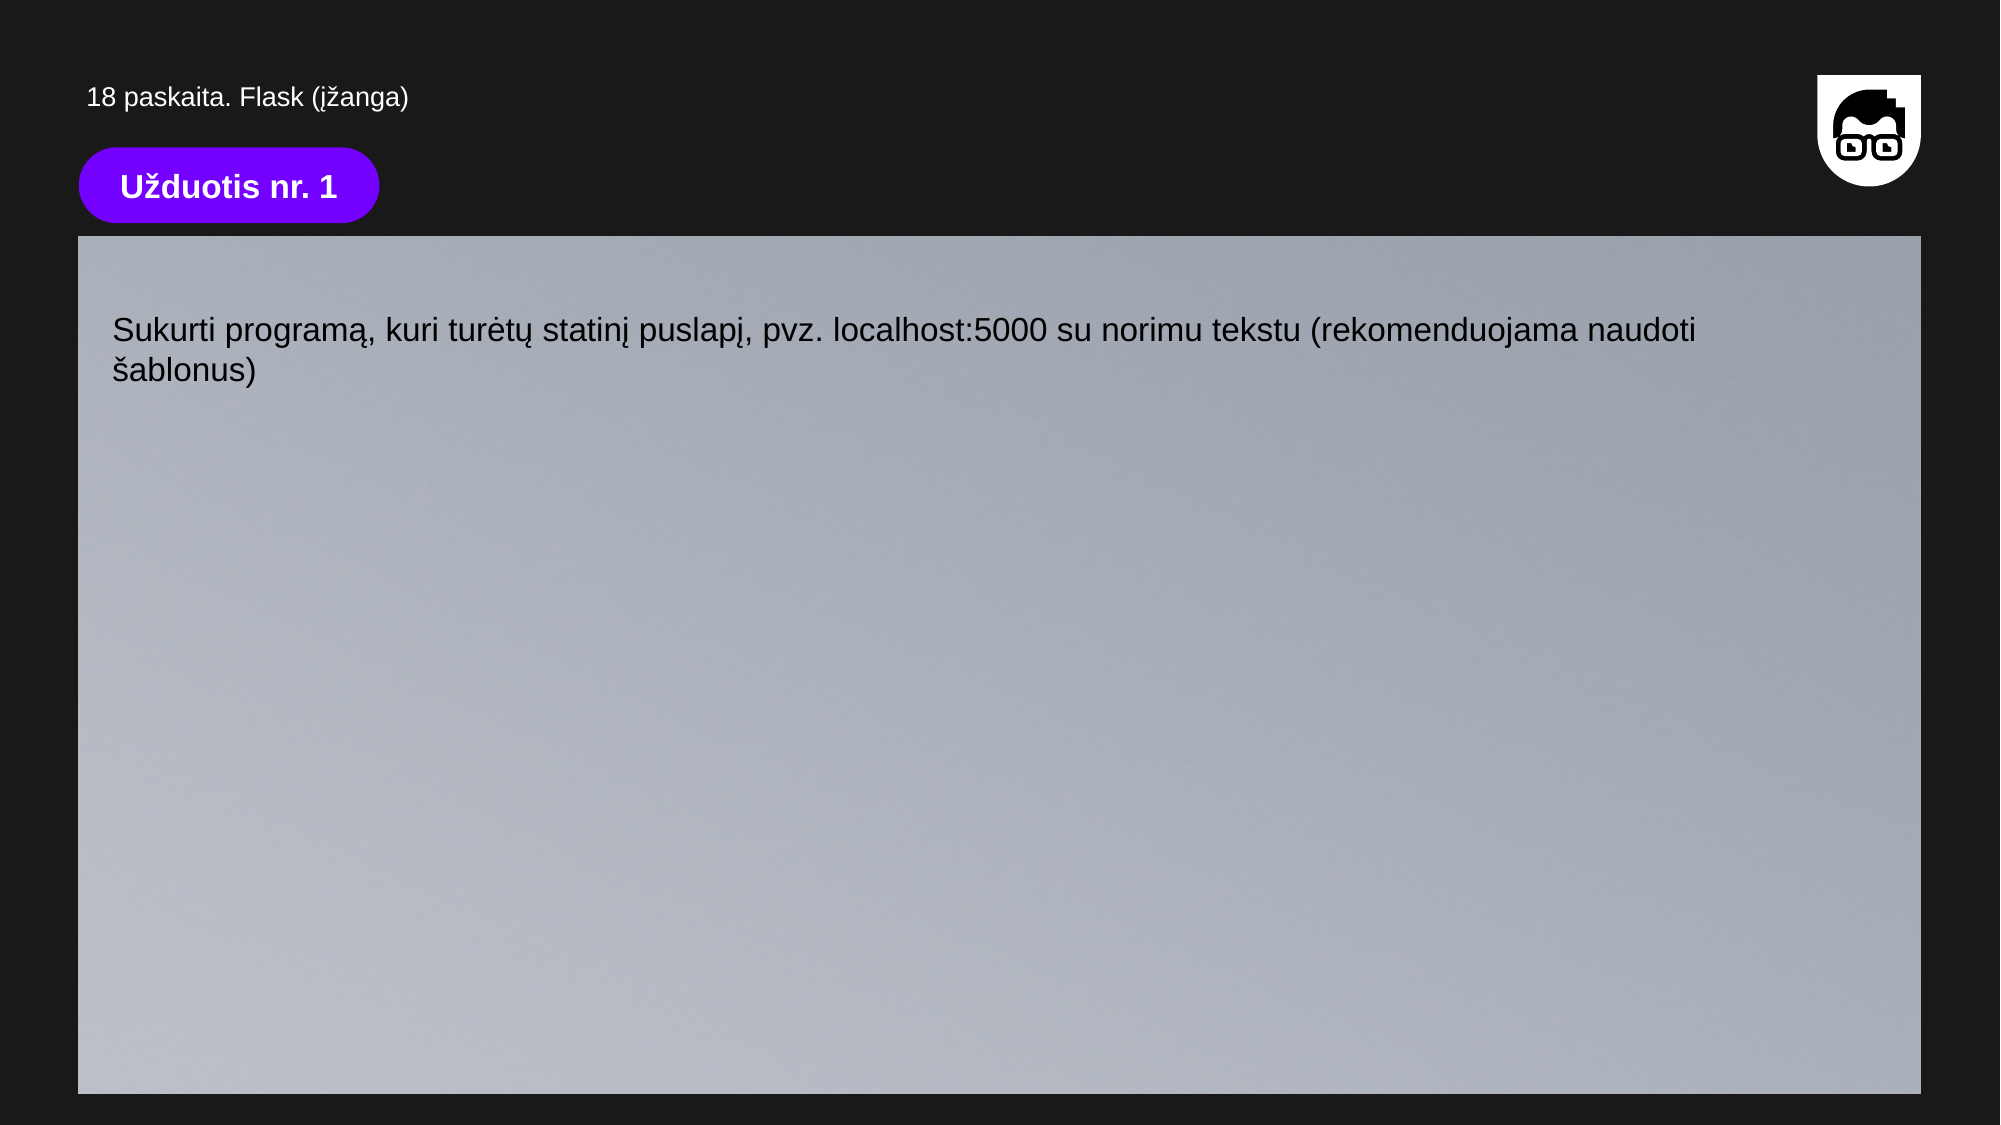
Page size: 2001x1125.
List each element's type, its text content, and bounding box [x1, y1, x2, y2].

text_box 18 paskaita. Flask (įžanga) [78, 75, 1000, 150]
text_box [78, 147, 380, 224]
picture [78, 236, 1922, 1094]
